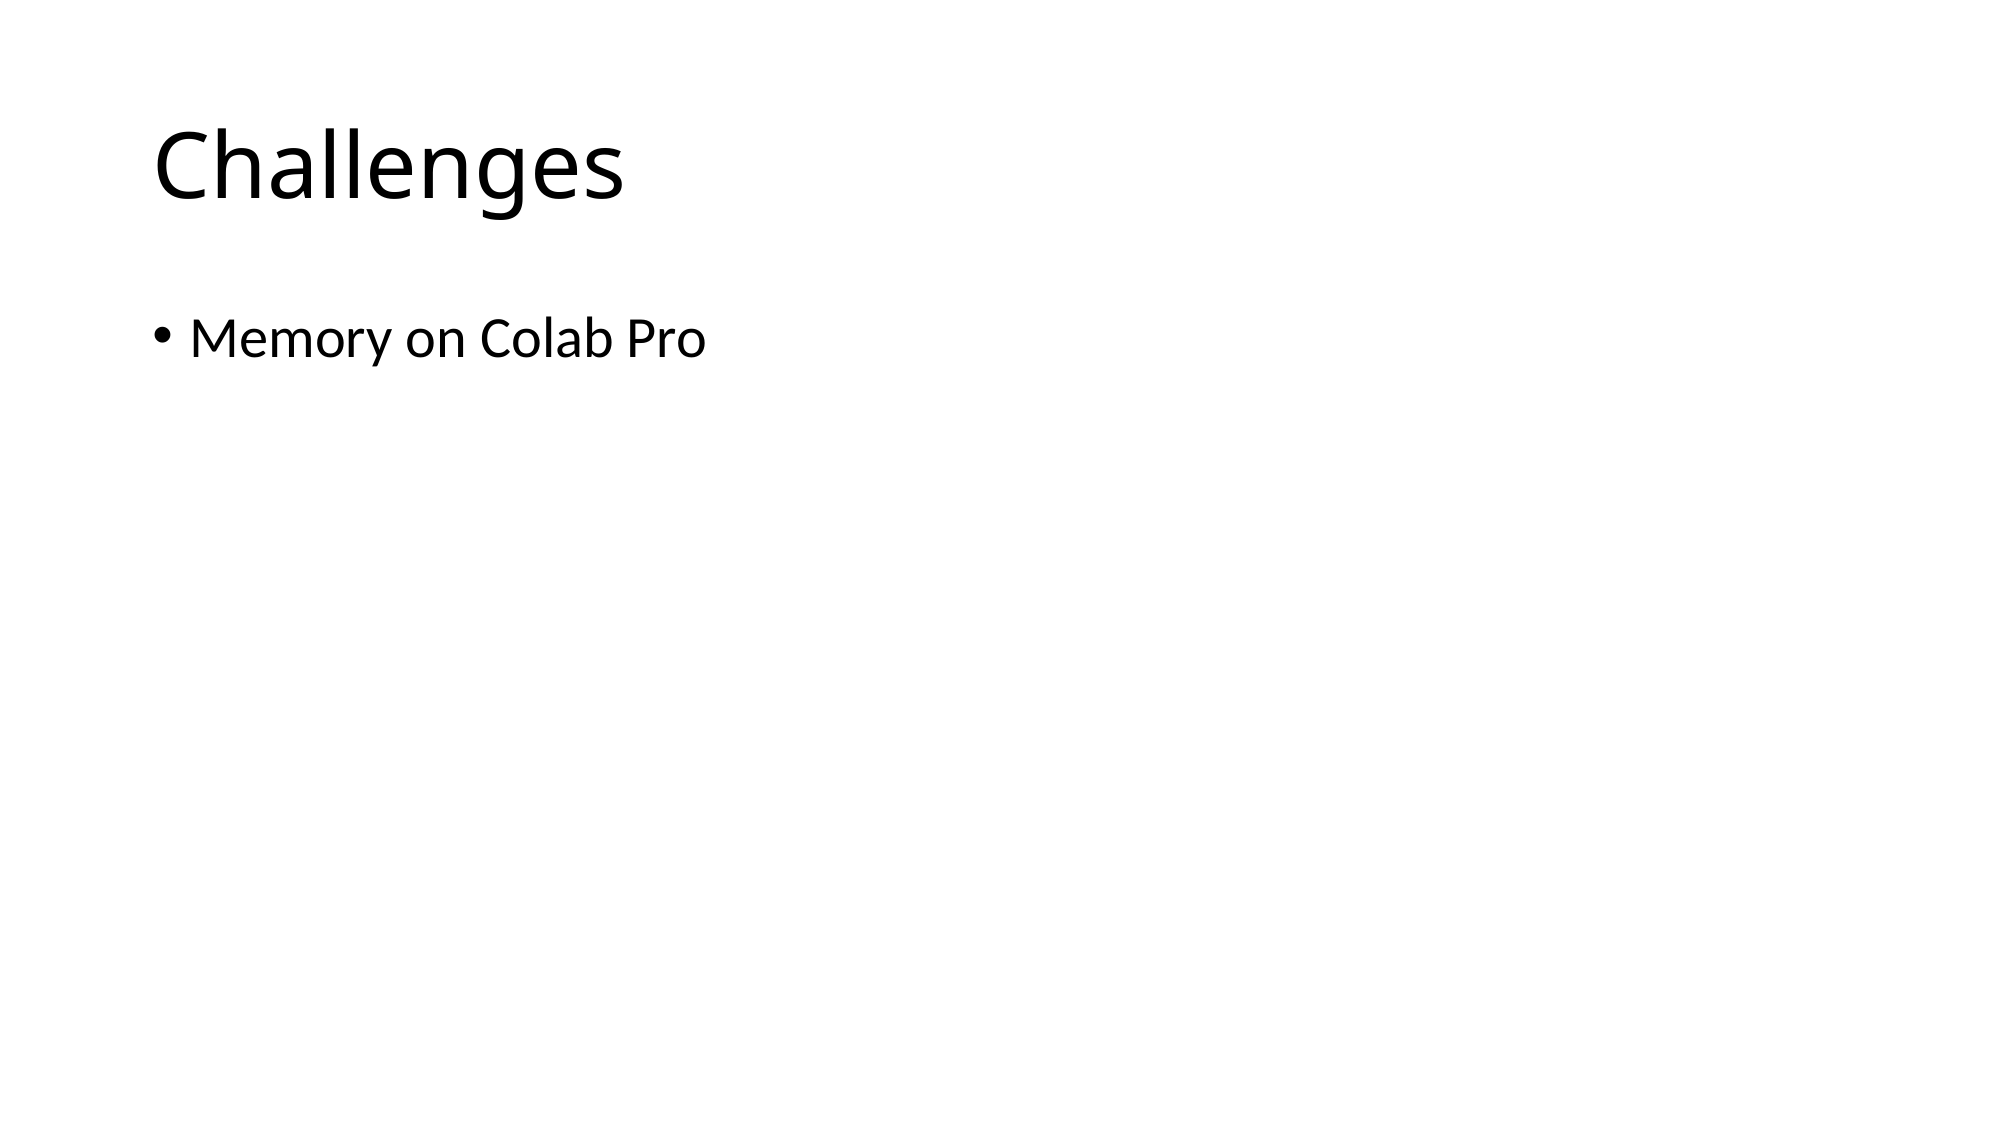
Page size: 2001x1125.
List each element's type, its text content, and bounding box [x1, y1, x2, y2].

title Challenges [137, 59, 1863, 278]
list Memory on Colab Pro [137, 299, 1863, 1014]
